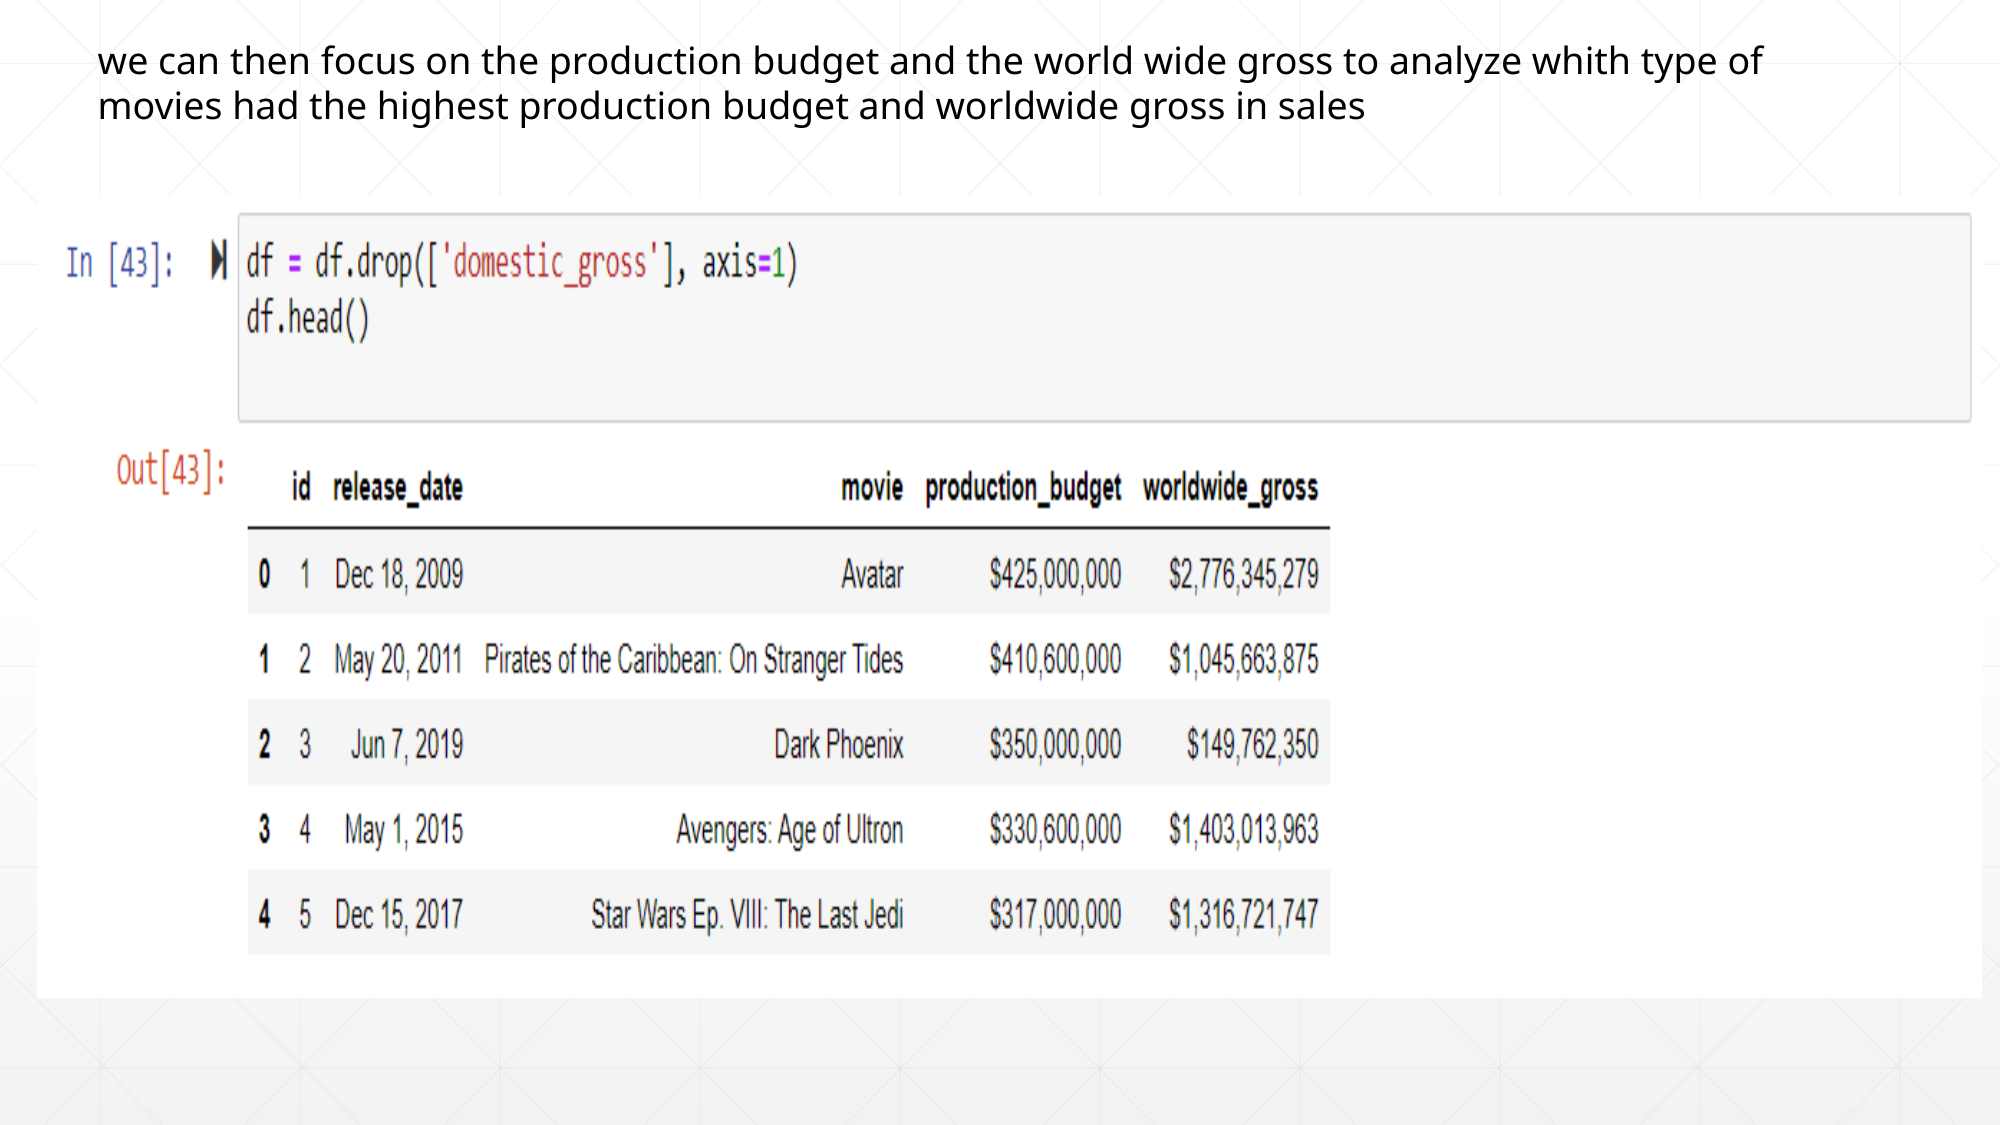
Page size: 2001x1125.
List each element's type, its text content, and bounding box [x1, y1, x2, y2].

text_box we can then focus on the production budget and the world wide gross to analyze whith type of movies had the highest production budget and worldwide gross in sales [82, 29, 1893, 135]
picture [37, 195, 1982, 998]
